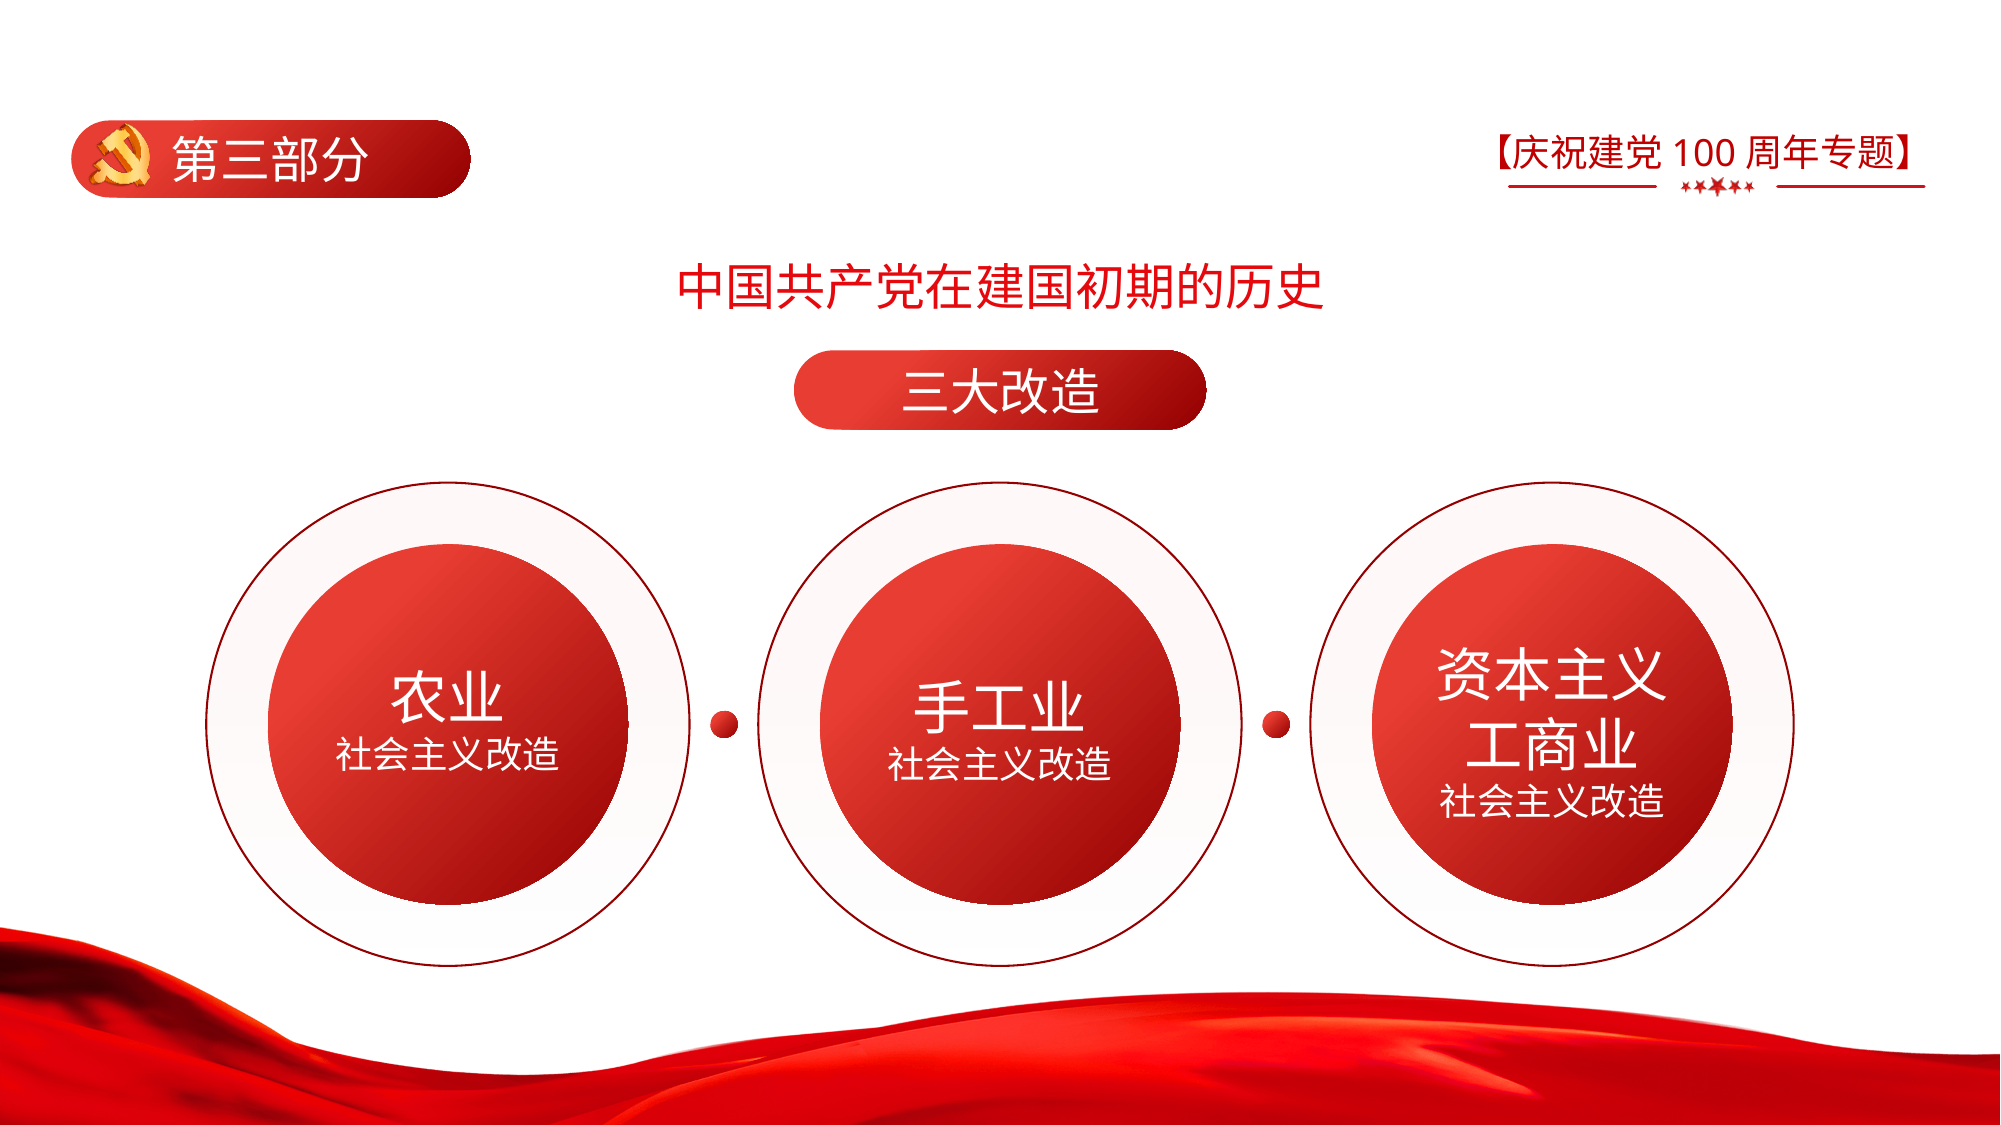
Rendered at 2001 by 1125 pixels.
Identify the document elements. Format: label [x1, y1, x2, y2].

text_box [758, 482, 1242, 966]
text_box [0, 0, 2000, 1125]
text_box [71, 104, 471, 205]
text_box [206, 482, 690, 966]
text_box [1310, 482, 1794, 966]
text_box [1188, 119, 1953, 198]
